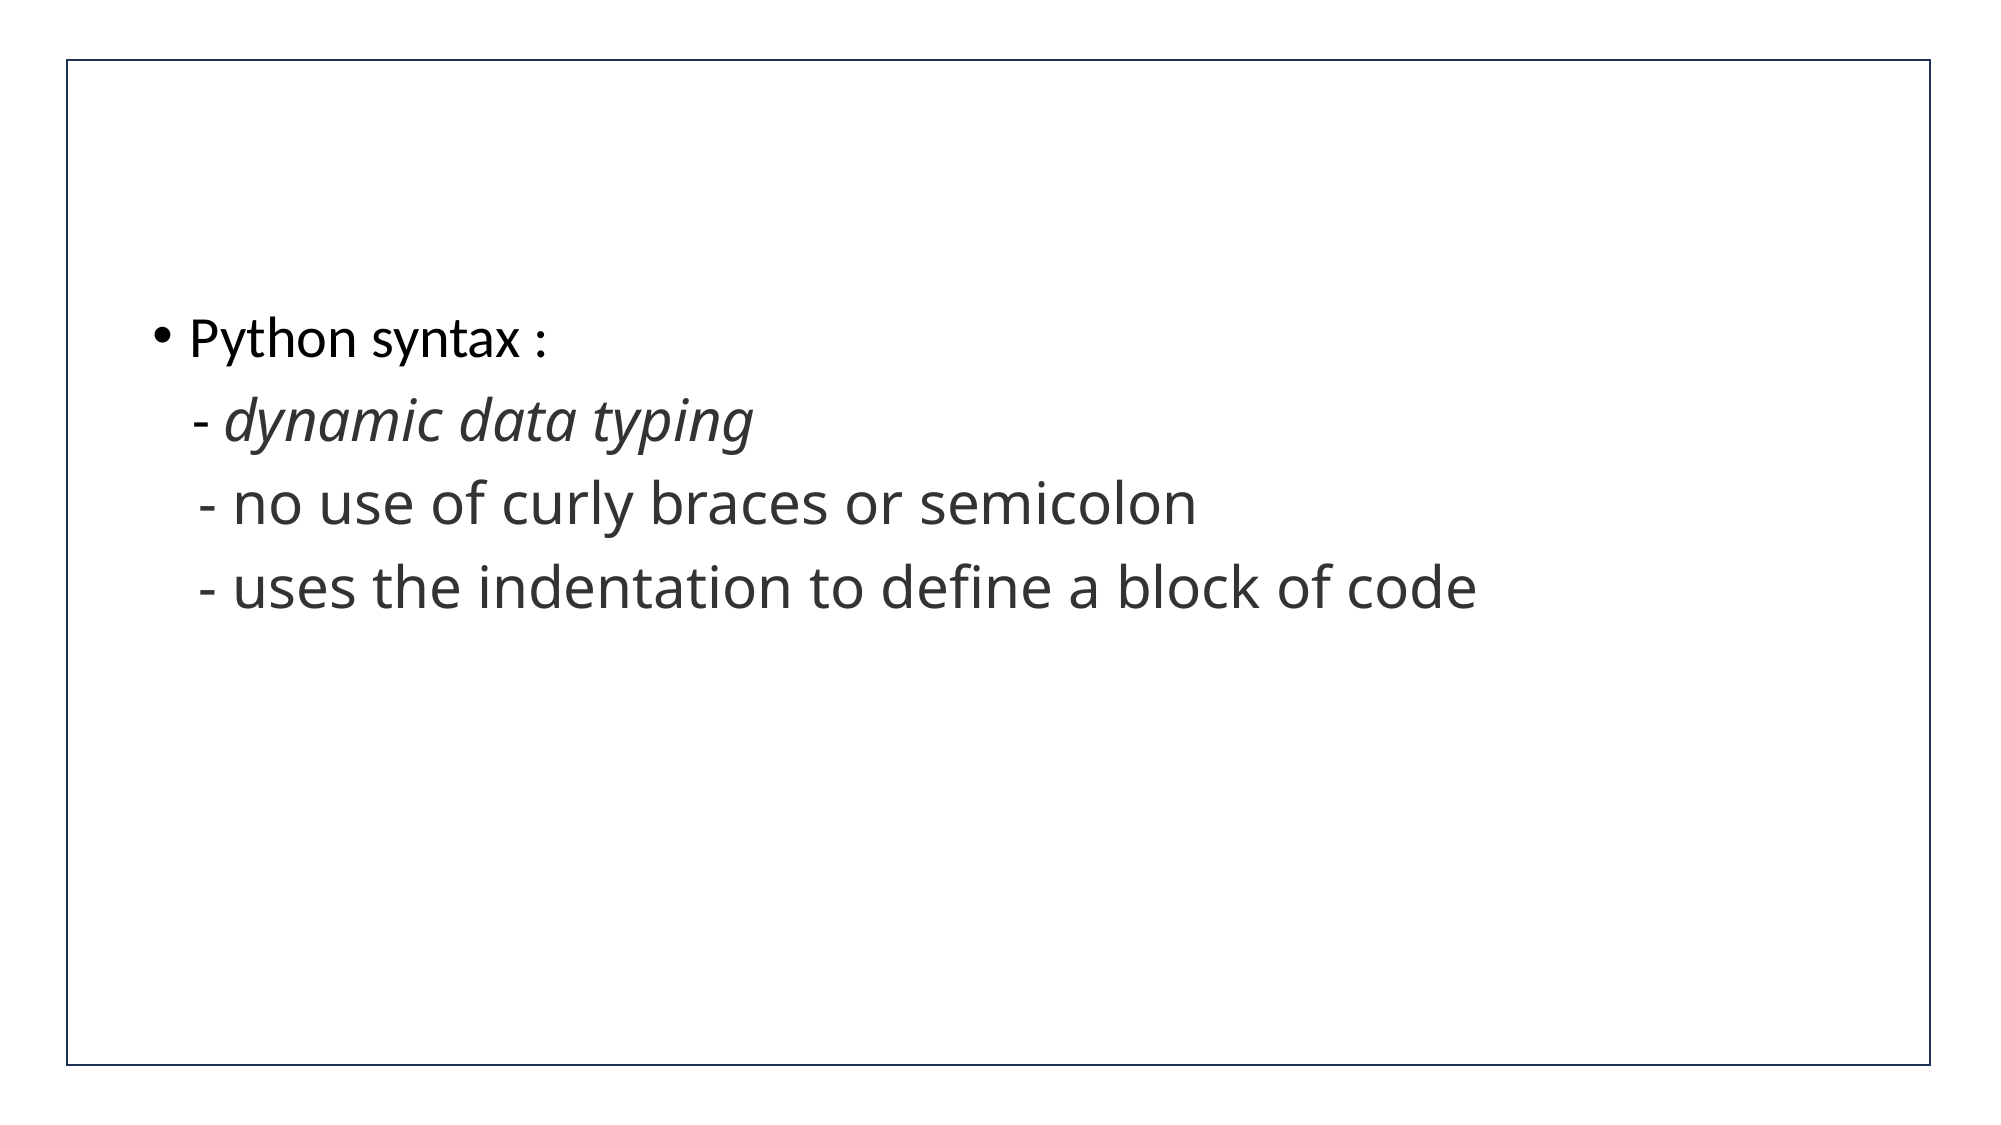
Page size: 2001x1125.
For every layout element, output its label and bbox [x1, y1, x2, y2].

text_box [66, 59, 1931, 1066]
